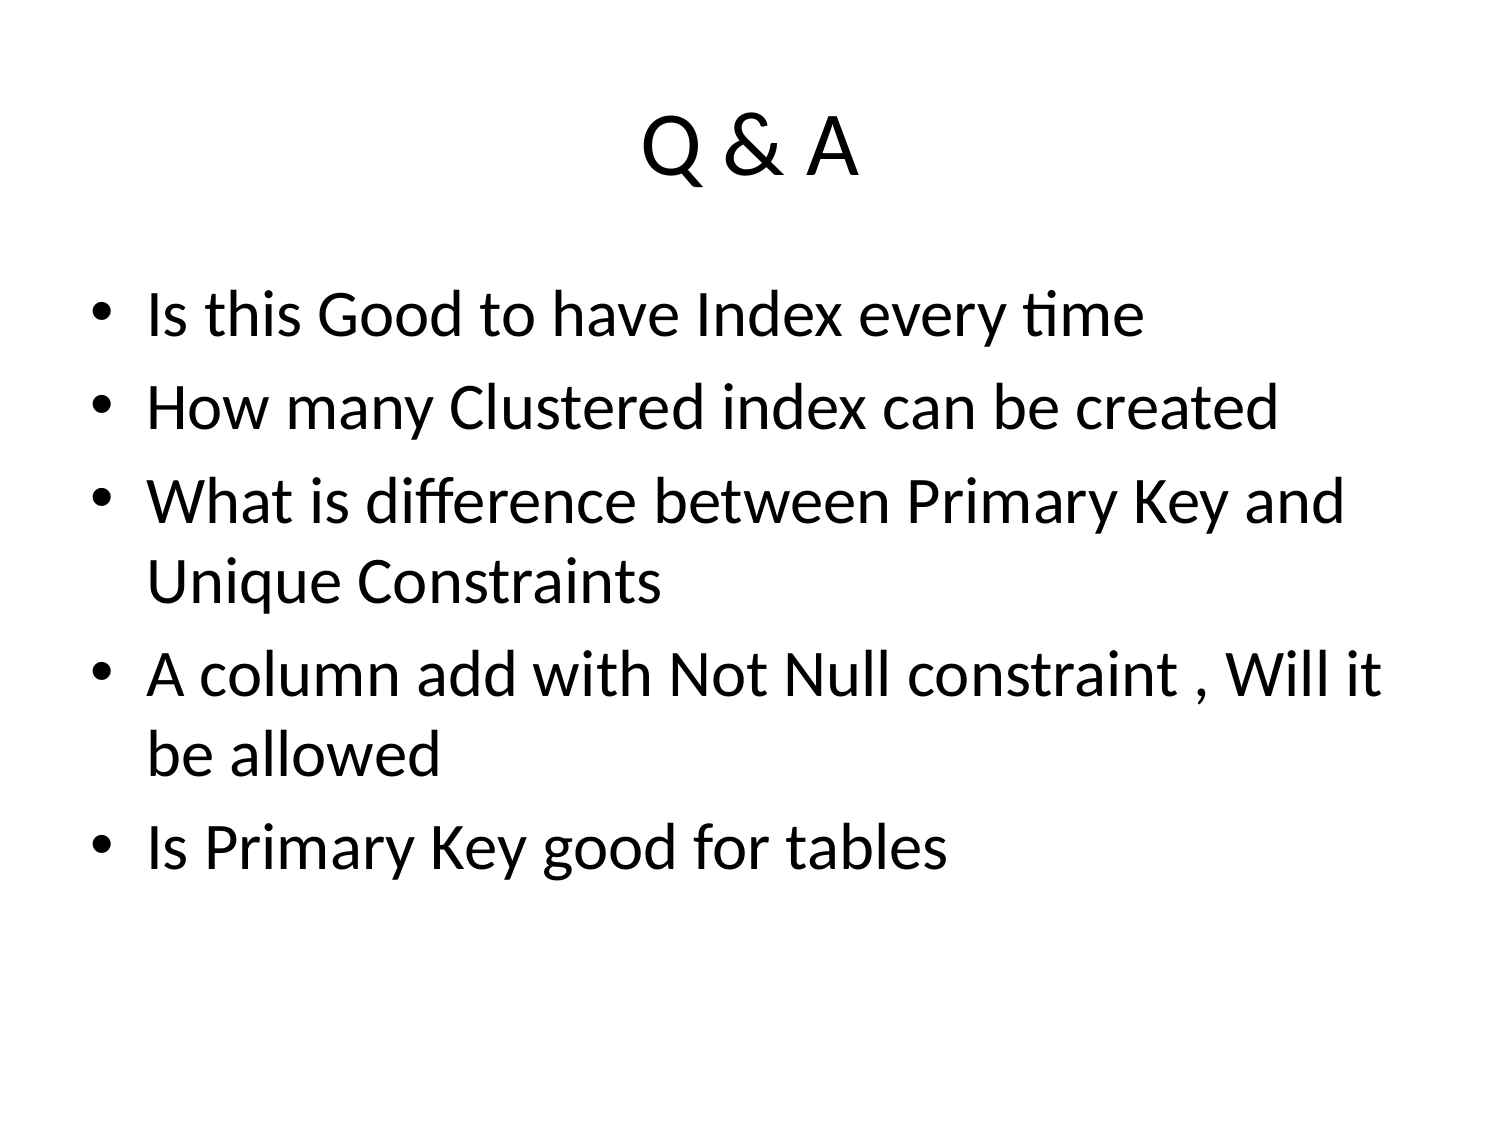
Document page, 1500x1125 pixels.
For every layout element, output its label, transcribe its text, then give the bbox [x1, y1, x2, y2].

title Q & A [75, 45, 1425, 233]
list Is this Good to have Index every time How many Clustered index can be created What is difference between Primary Key and Unique Constraints A column add with Not Null constraint , Will it be allowed Is Primary Key good for tables [75, 262, 1425, 1005]
